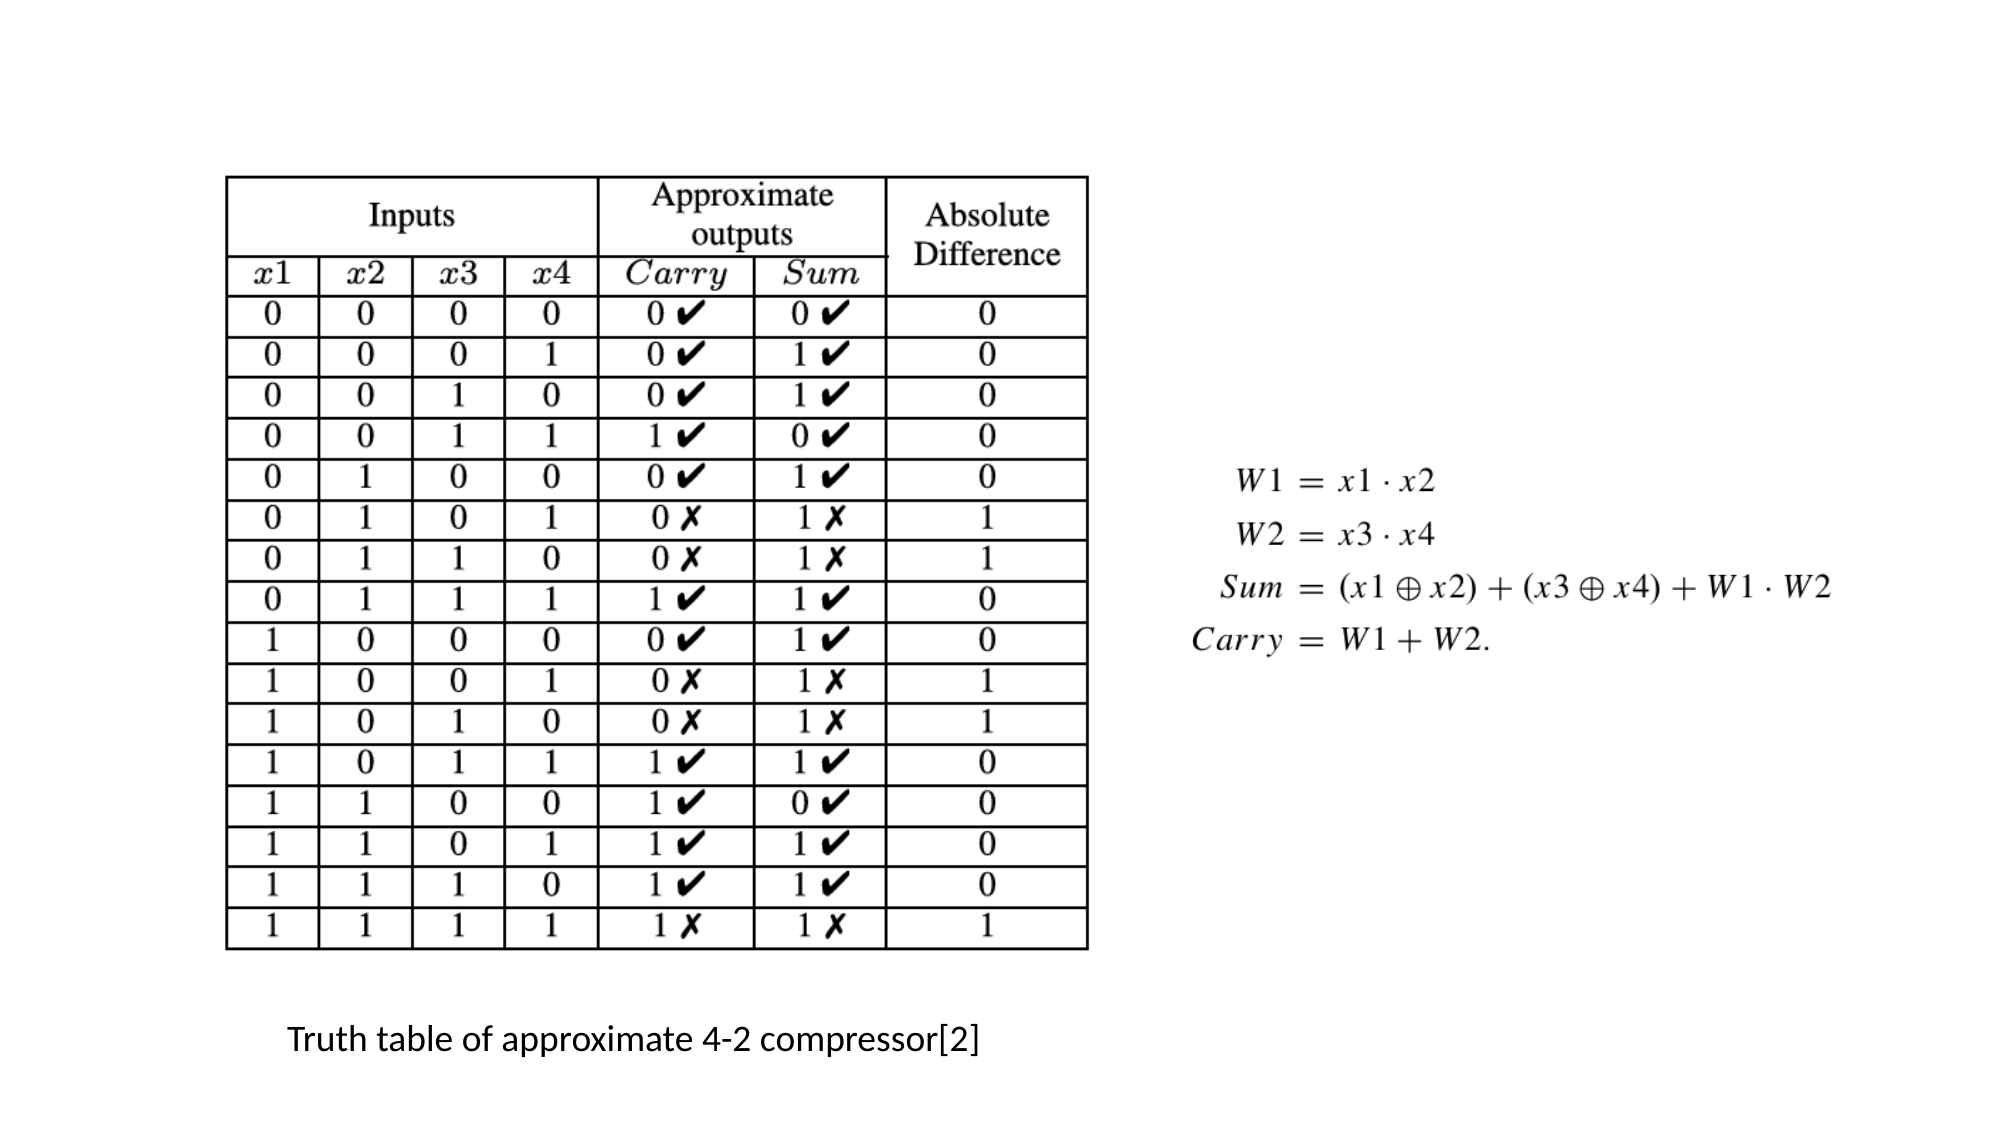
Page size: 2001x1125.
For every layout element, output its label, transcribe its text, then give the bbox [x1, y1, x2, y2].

picture [1172, 455, 1857, 670]
text_box Truth table of approximate 4-2 compressor[2] [272, 1006, 997, 1067]
picture [216, 166, 1099, 959]
